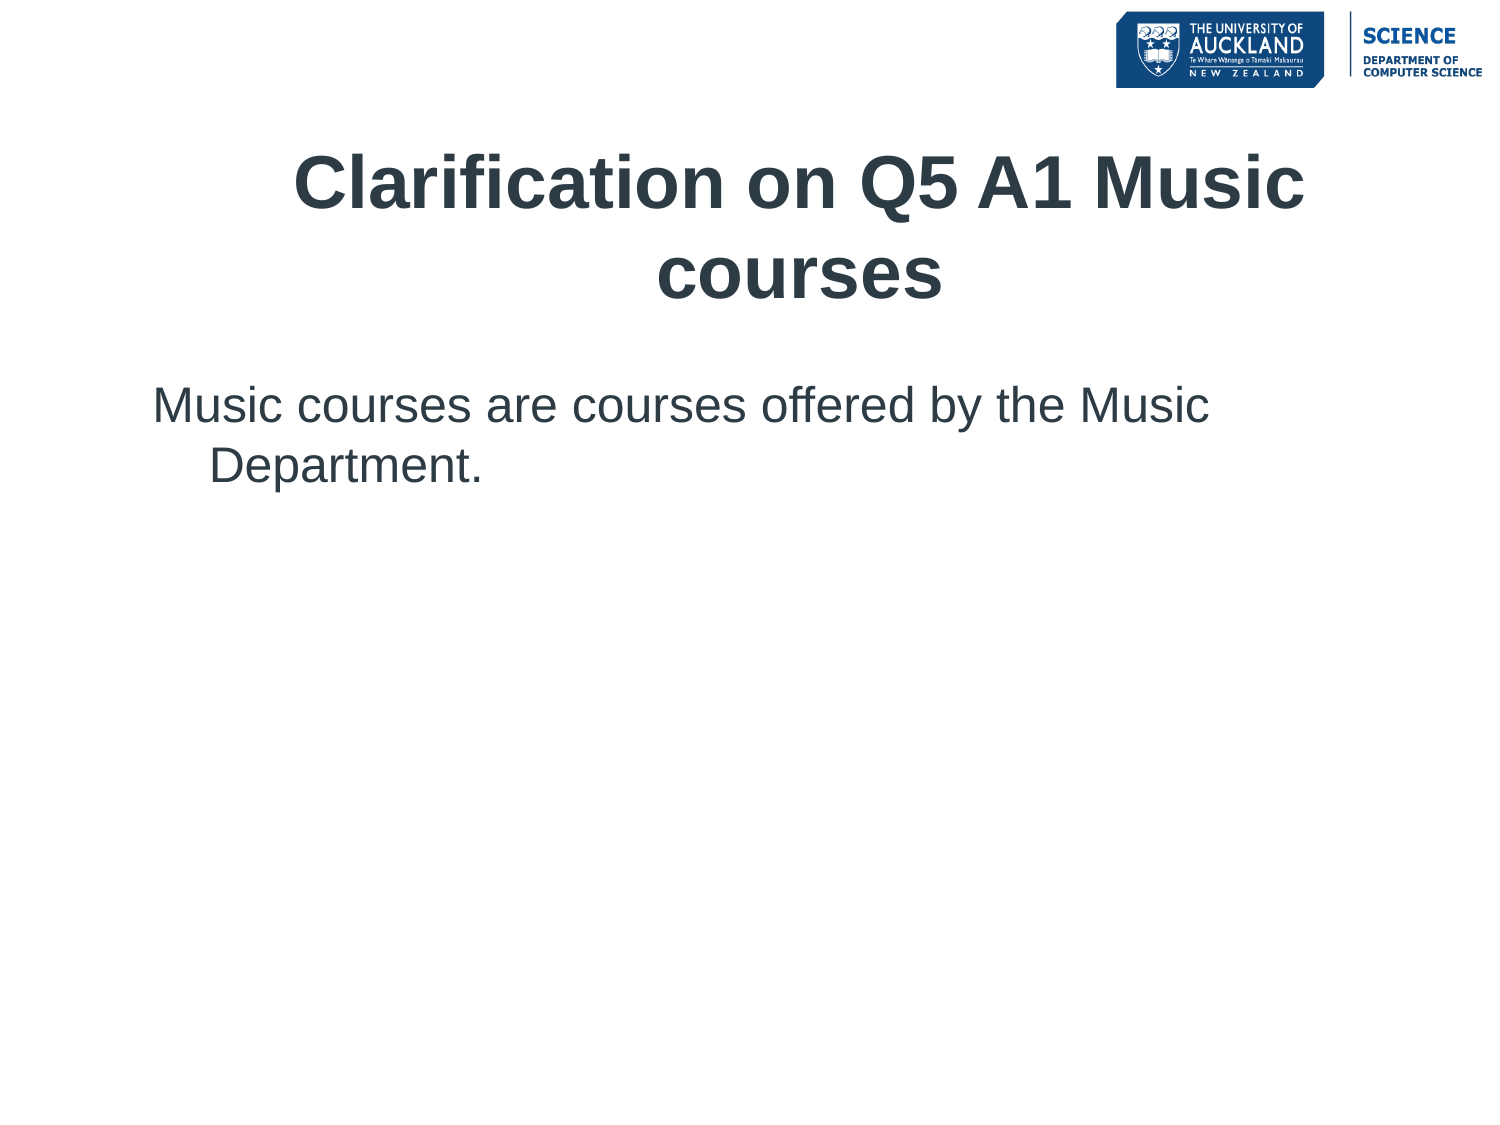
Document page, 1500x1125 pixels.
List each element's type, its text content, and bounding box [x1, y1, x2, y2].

title Clarification on Q5 A1 Music courses [137, 221, 1464, 322]
picture [1116, 11, 1482, 88]
list Music courses are courses offered by the Music Department. [137, 364, 1405, 1009]
